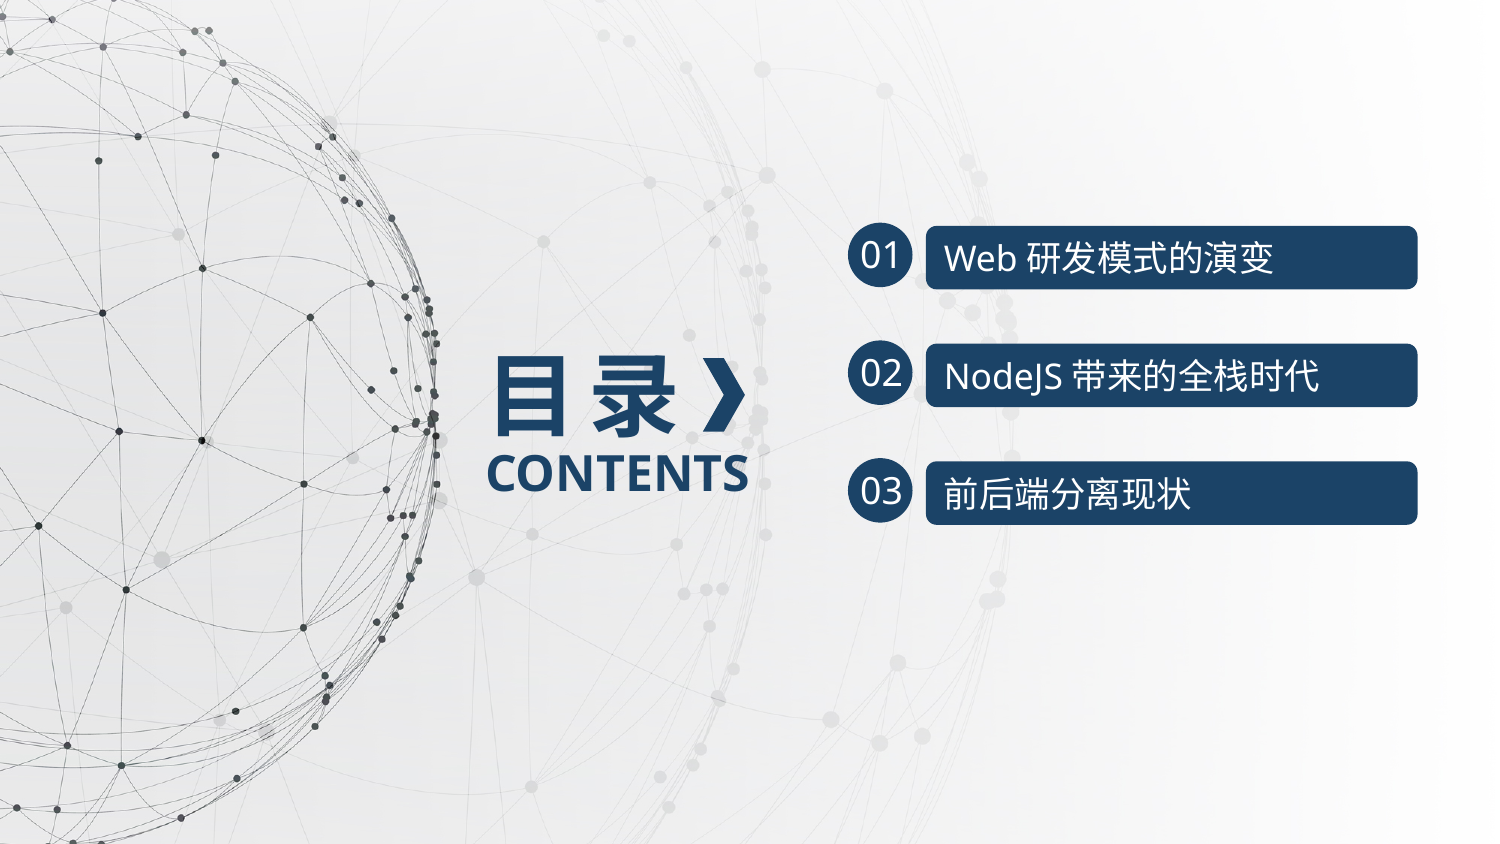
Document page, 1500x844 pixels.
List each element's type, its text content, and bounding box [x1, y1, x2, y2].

text_box 目 录 [470, 330, 823, 455]
picture [0, 0, 1500, 844]
text_box Web研发模式的演变 [925, 225, 1418, 290]
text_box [842, 458, 921, 523]
text_box NodeJS带来的全栈时代 [925, 343, 1418, 408]
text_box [842, 222, 921, 288]
text_box [701, 357, 747, 433]
text_box 前后端分离现状 [925, 461, 1418, 525]
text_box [842, 340, 921, 405]
text_box CONTENTS [470, 433, 817, 509]
